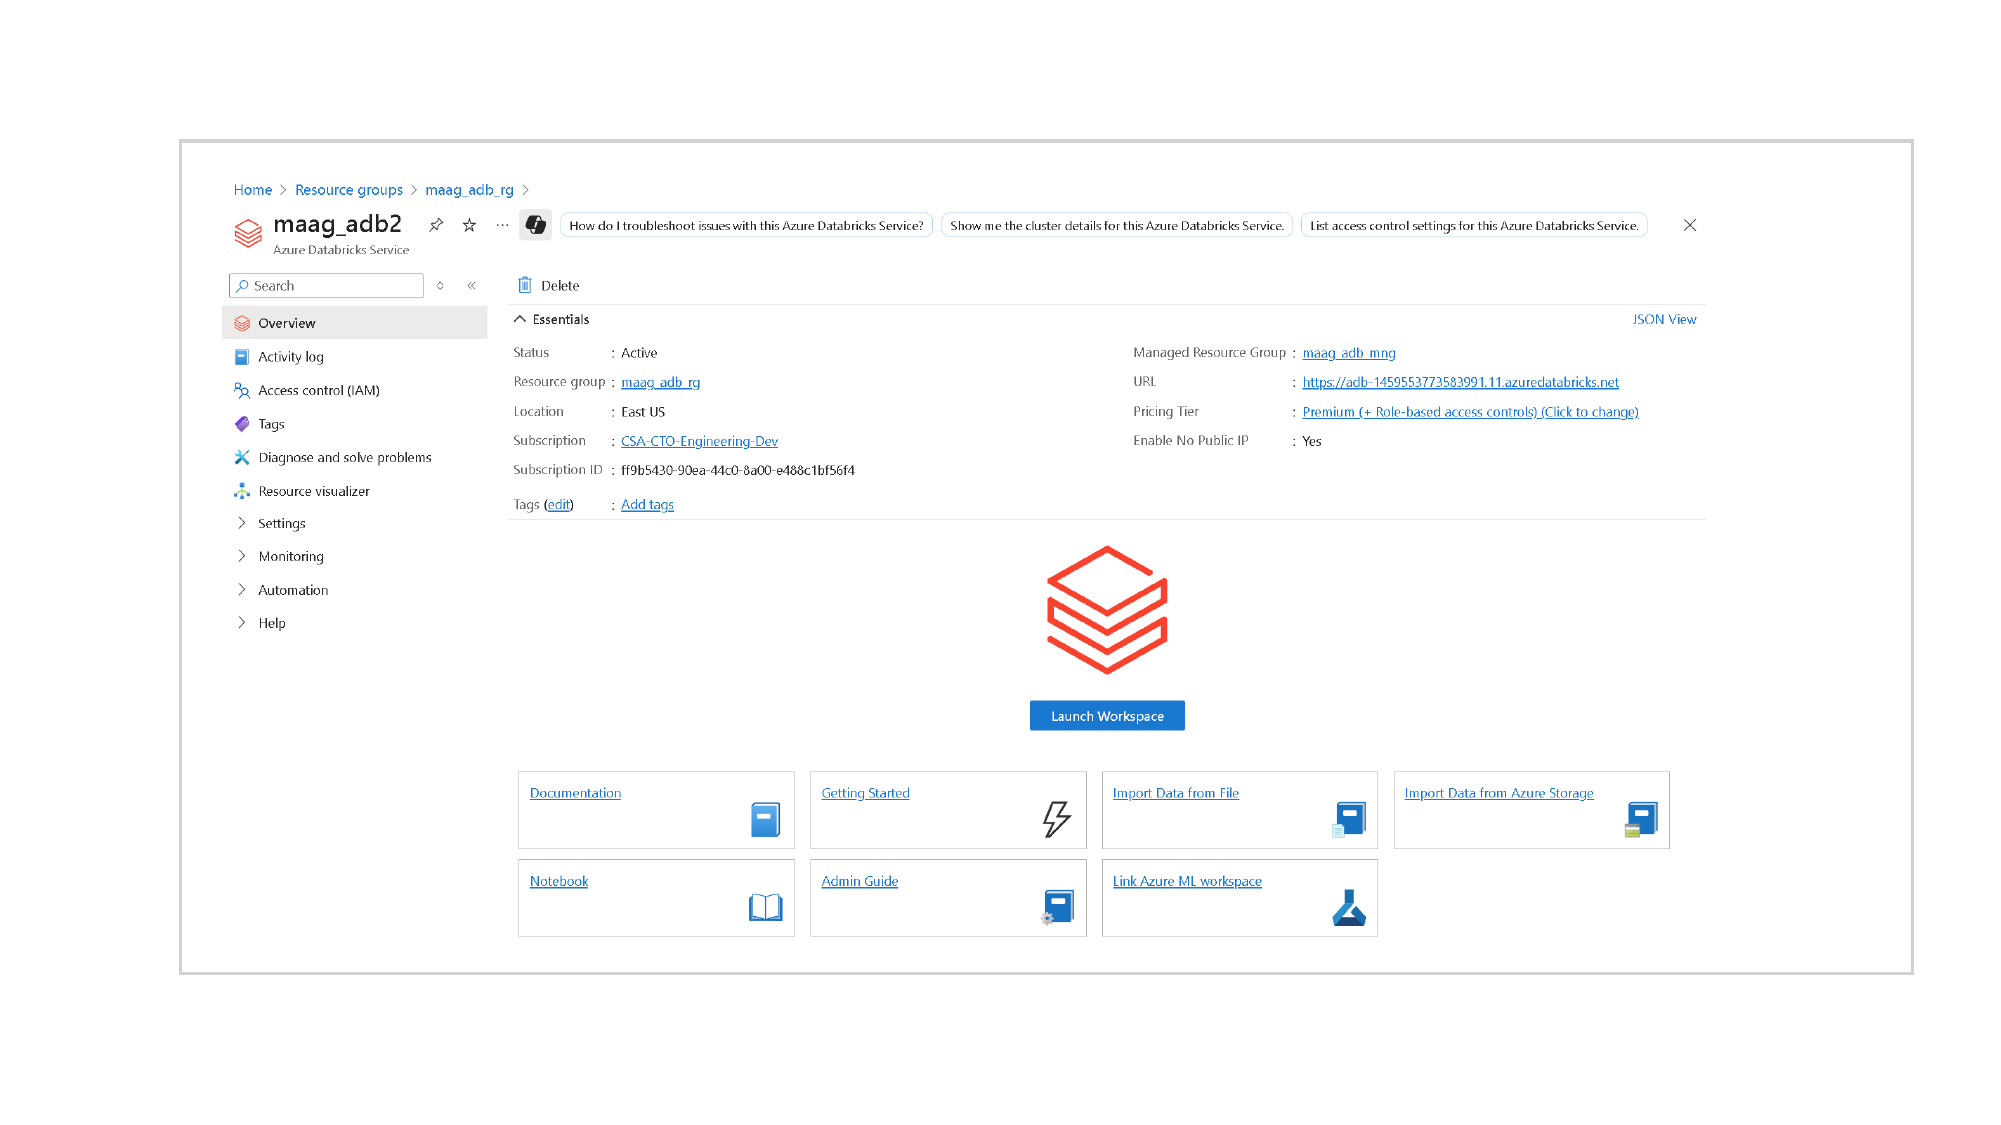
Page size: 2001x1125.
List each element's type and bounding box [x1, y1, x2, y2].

picture [222, 175, 1713, 967]
text_box [179, 139, 1914, 975]
